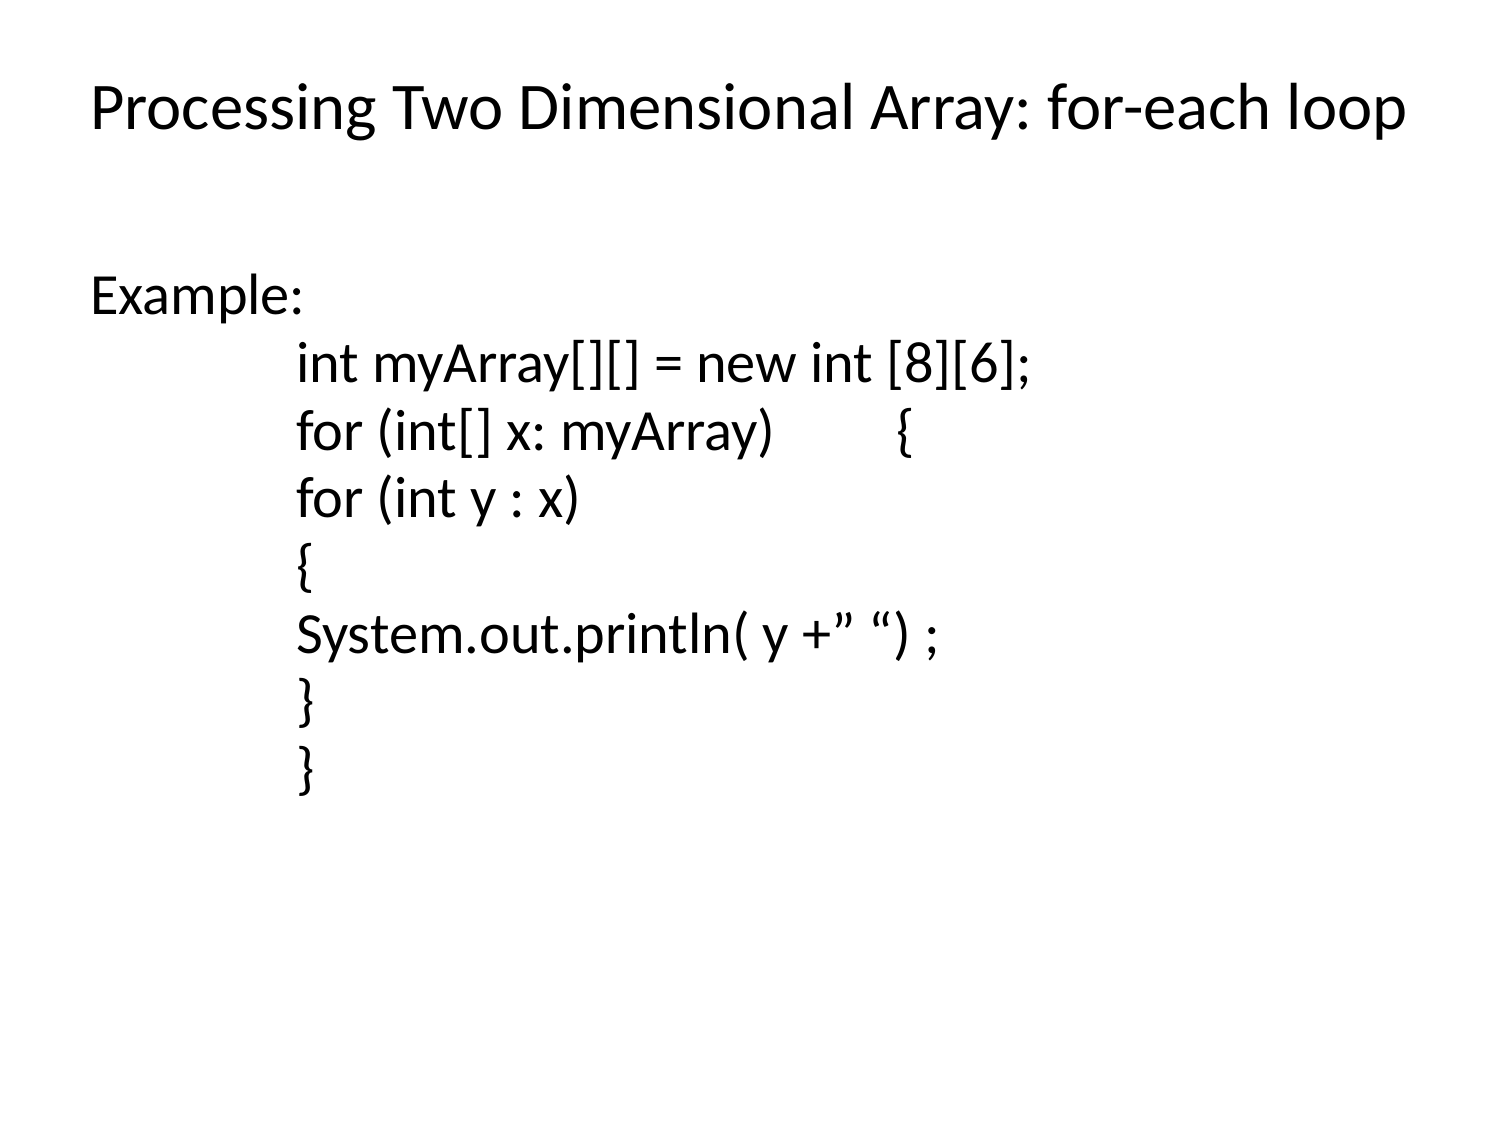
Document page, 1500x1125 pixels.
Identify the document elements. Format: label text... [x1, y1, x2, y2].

list Example: int myArray[][] = new int [8][6]; for (int[] x: myArray) { for (int y : x) { System.out.println( y +” “) ; } } [75, 262, 1425, 1005]
title Processing Two Dimensional Array: for-each loop [75, 45, 1425, 161]
